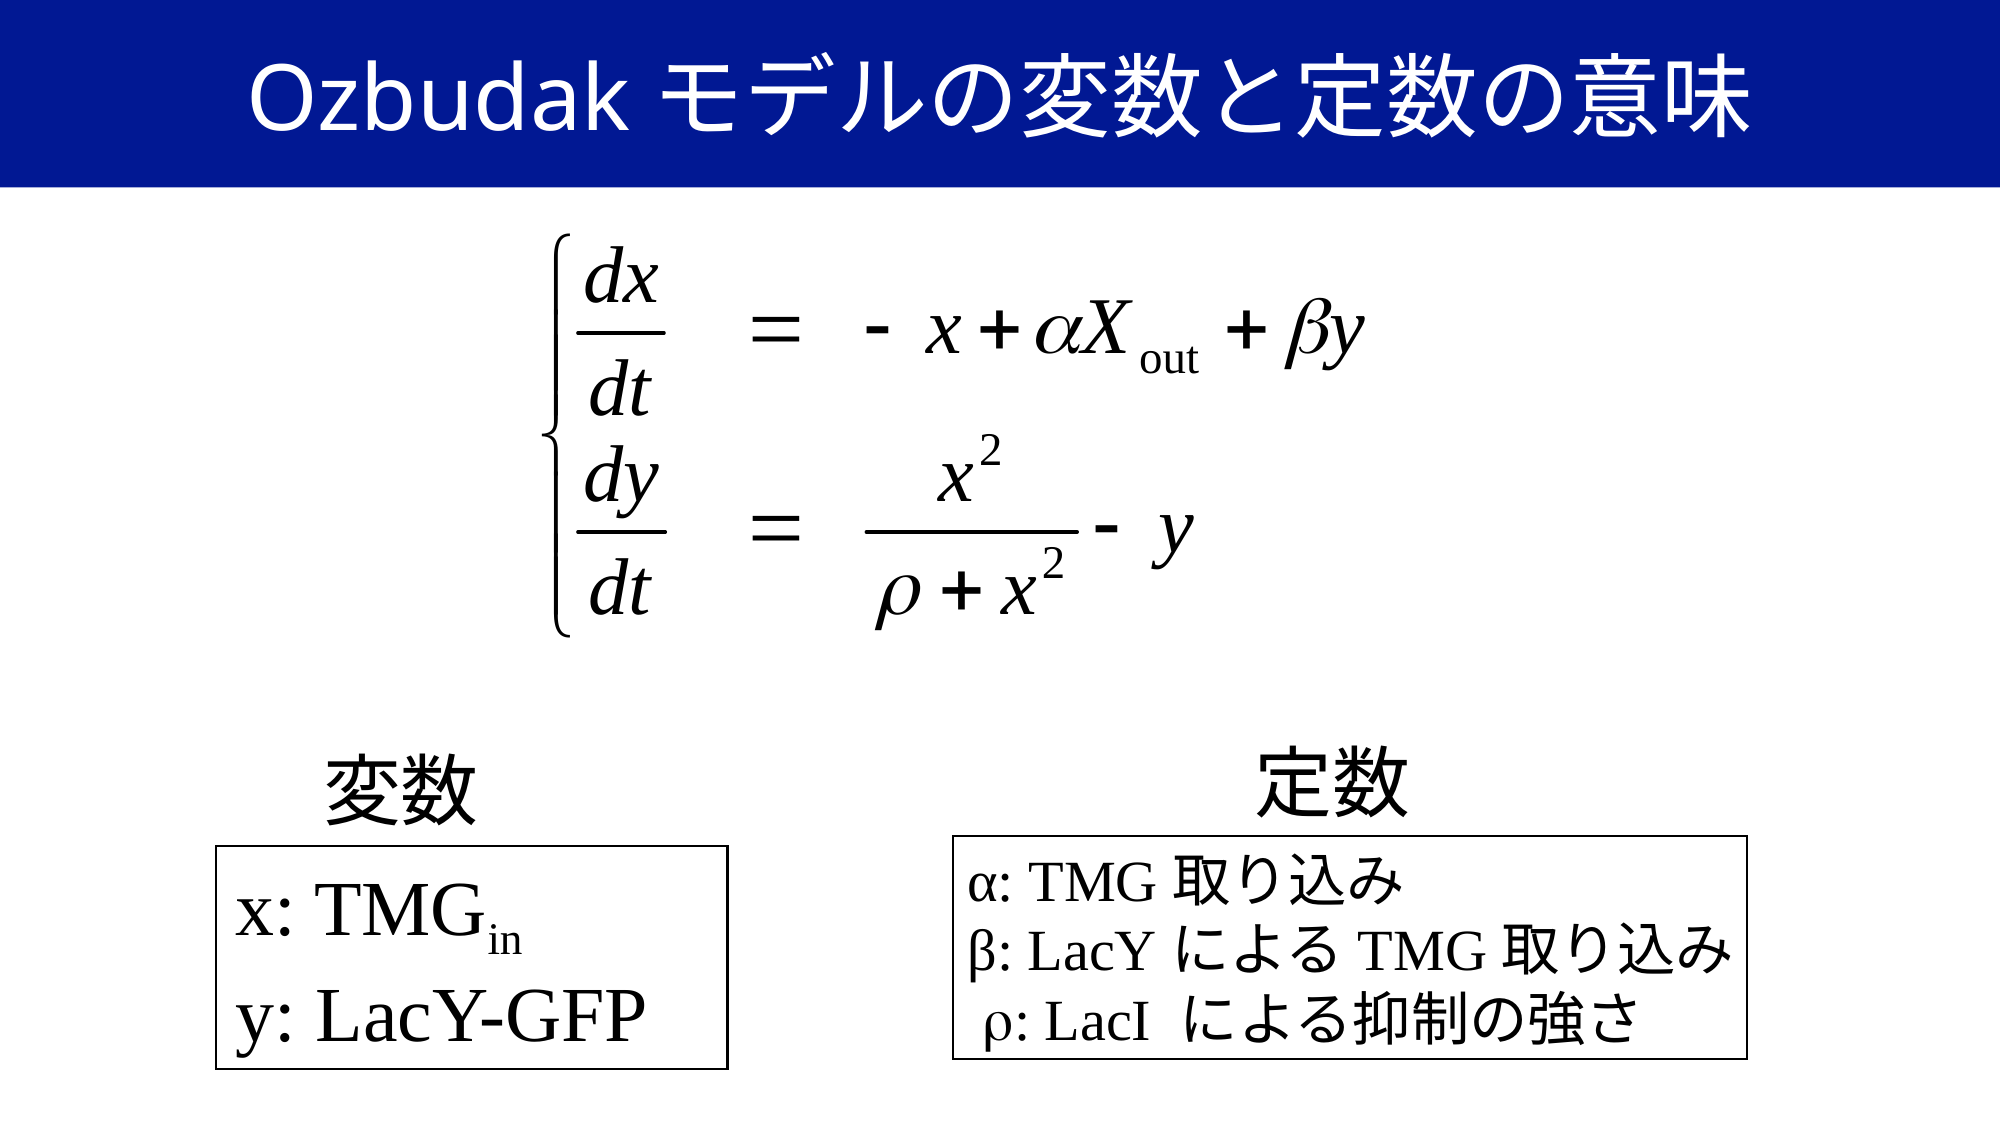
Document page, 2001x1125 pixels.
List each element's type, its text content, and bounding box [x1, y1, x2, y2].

text_box 変数 [323, 742, 479, 836]
text_box x: TMGin y: LacY-GFP [216, 845, 728, 1069]
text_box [524, 214, 1382, 658]
title Ozbudakモデルの変数と定数の意味 [0, 0, 2000, 188]
text_box α: TMG取り込み β: LacYによるTMG取り込み r: LacI による抑制の強さ [952, 836, 1748, 1059]
text_box 定数 [1254, 733, 1411, 828]
